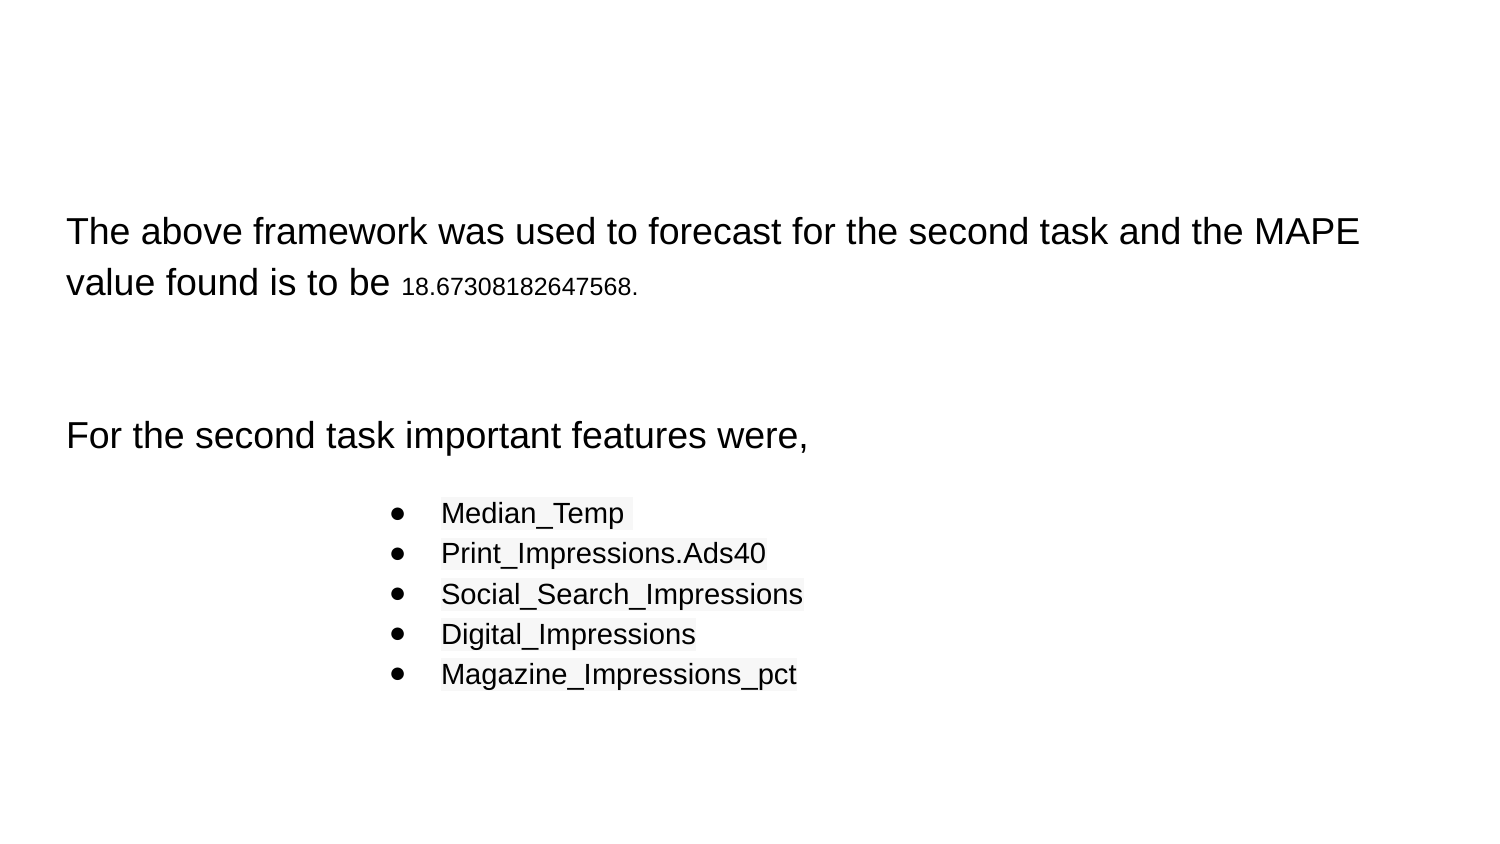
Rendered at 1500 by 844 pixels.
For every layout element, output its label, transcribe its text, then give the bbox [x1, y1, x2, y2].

list The above framework was used to forecast for the second task and the MAPE value found is to be 18.67308182647568. For the second task important features were, Median_Temp Print_Impressions.Ads40 Social_Search_Impressions Digital_Impressions Magazine_Impressions_pct [51, 184, 1449, 746]
